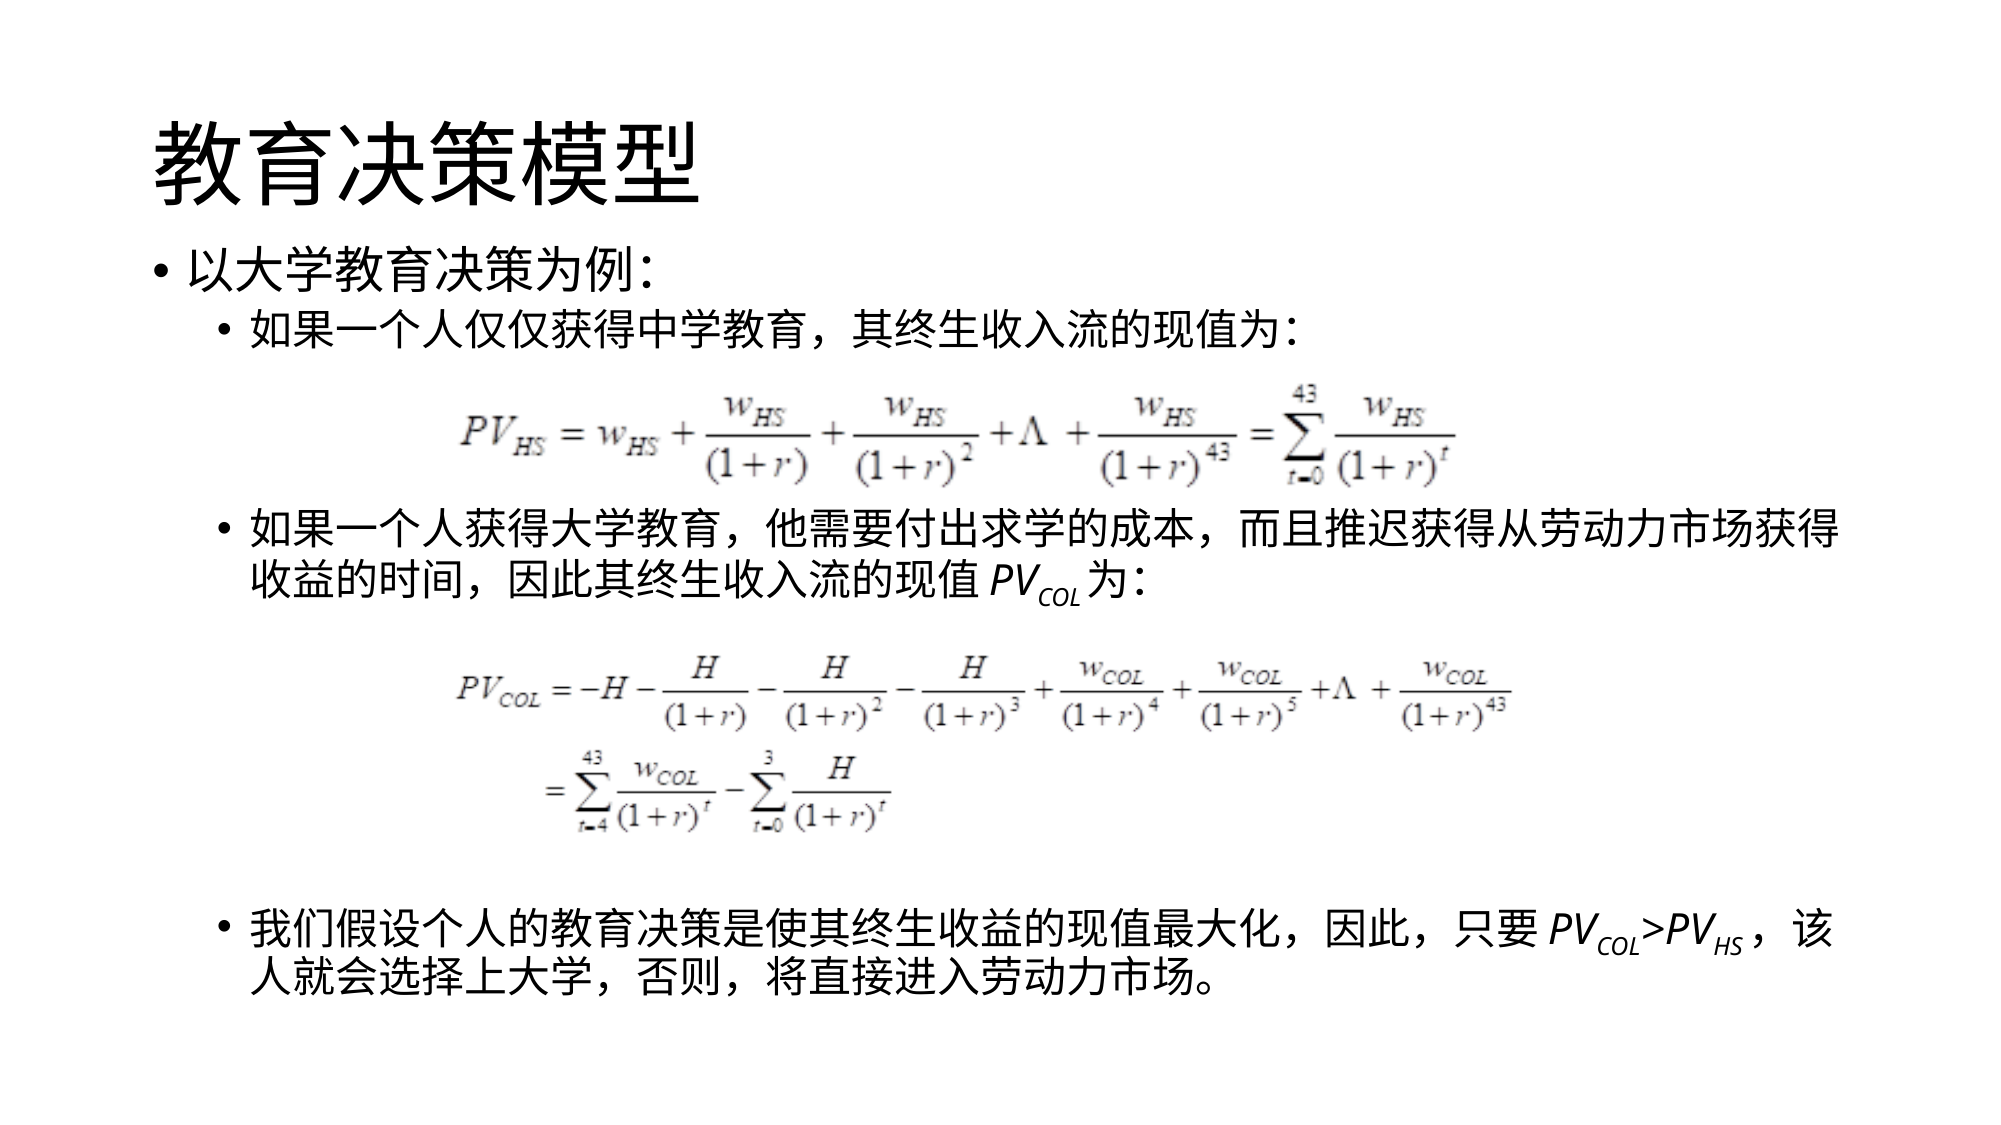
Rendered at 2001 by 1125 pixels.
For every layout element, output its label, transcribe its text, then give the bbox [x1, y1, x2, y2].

list 以大学教育决策为例： 如果一个人仅仅获得中学教育，其终生收入流的现值为： 如果一个人获得大学教育，他需要付出求学的成本，而且推迟获得从劳动力市场获得收益的时间，因此其终生收入流的现值PVCOL为： 我们假设个人的教育决策是使其终生收益的现值最大化，因此，只要PVCOL>PVHS，该人就会选择上大学，否则，将直接进入劳动力市场。 [137, 238, 1863, 1014]
picture [451, 377, 1467, 504]
picture [451, 644, 1521, 843]
title 教育决策模型 [137, 59, 1863, 238]
